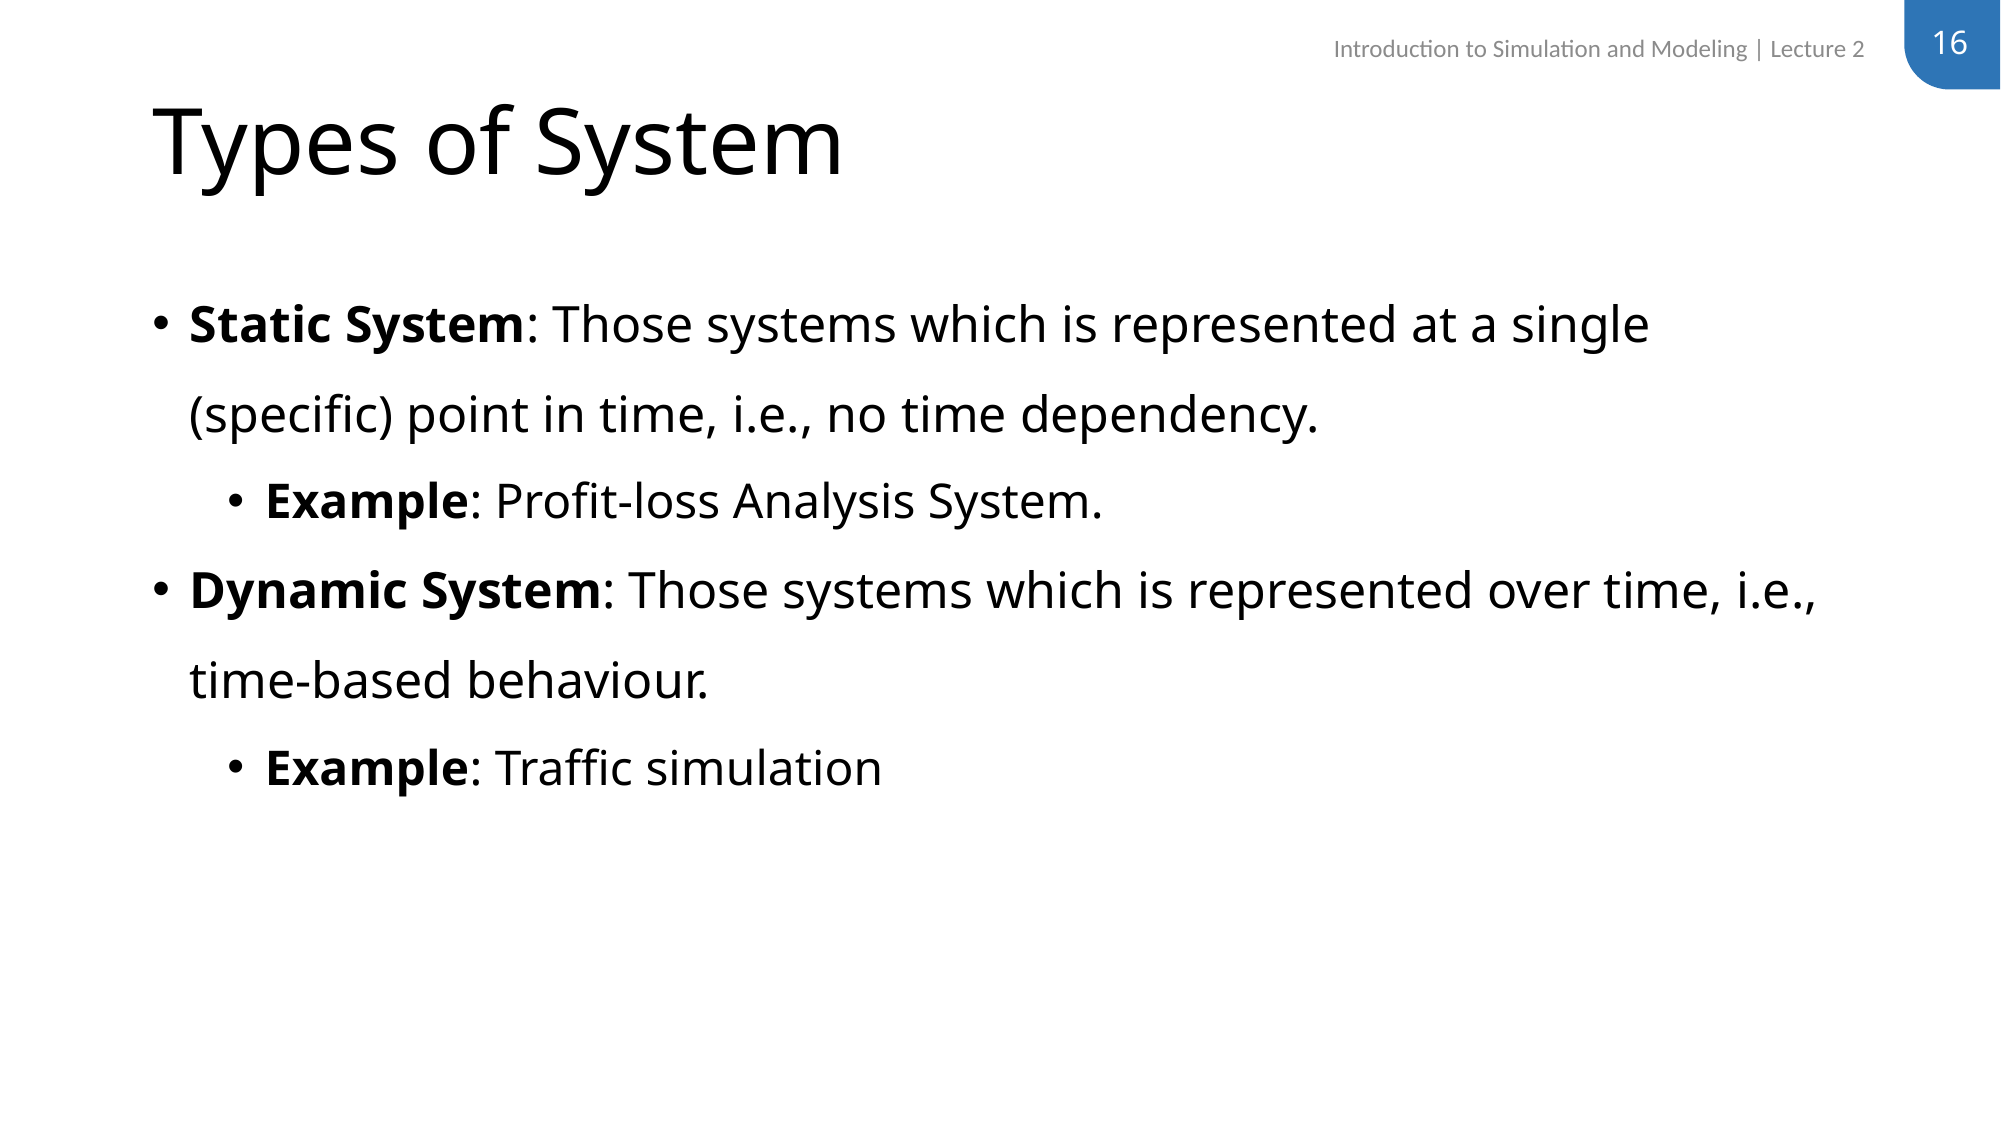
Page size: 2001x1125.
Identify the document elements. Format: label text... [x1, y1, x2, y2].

footer Introduction to Simulation and Modeling | Lecture 2 [1205, 17, 1881, 78]
slide_number 16 [1887, 14, 1984, 75]
title Types of System [137, 59, 1863, 231]
list Static System: Those systems which is represented at a single (specific) point in time, i.e., no time dependency. Example: Profit-loss Analysis System. Dynamic System: Those systems which is represented over time, i.e., time-based behaviour. Example: Traffic simulation [137, 254, 1863, 1062]
